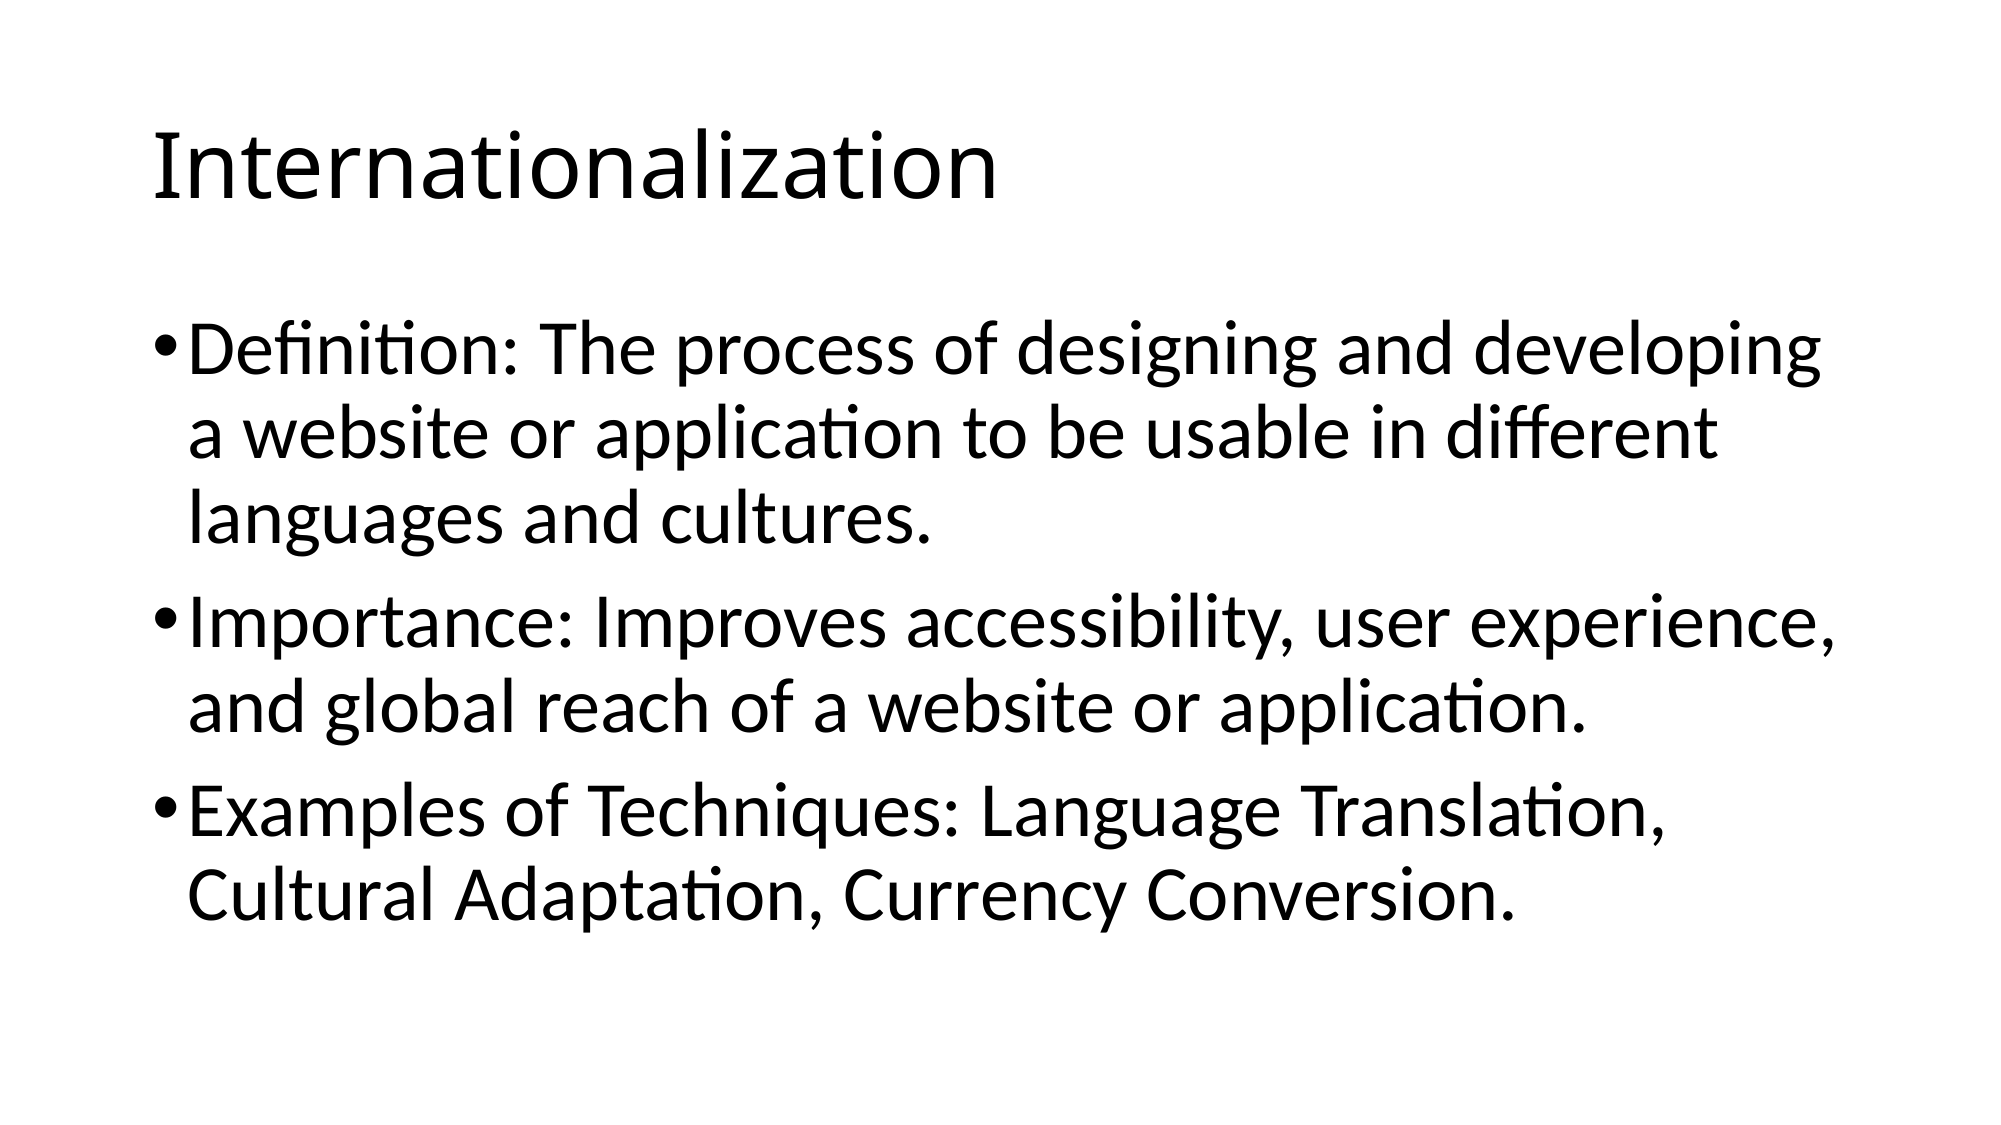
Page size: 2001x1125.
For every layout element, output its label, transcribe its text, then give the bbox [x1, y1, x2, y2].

title Internationalization [137, 59, 1863, 278]
list Definition: The process of designing and developing a website or application to be usable in different languages and cultures. Importance: Improves accessibility, user experience, and global reach of a website or application. Examples of Techniques: Language Translation, Cultural Adaptation, Currency Conversion. [137, 299, 1863, 1014]
